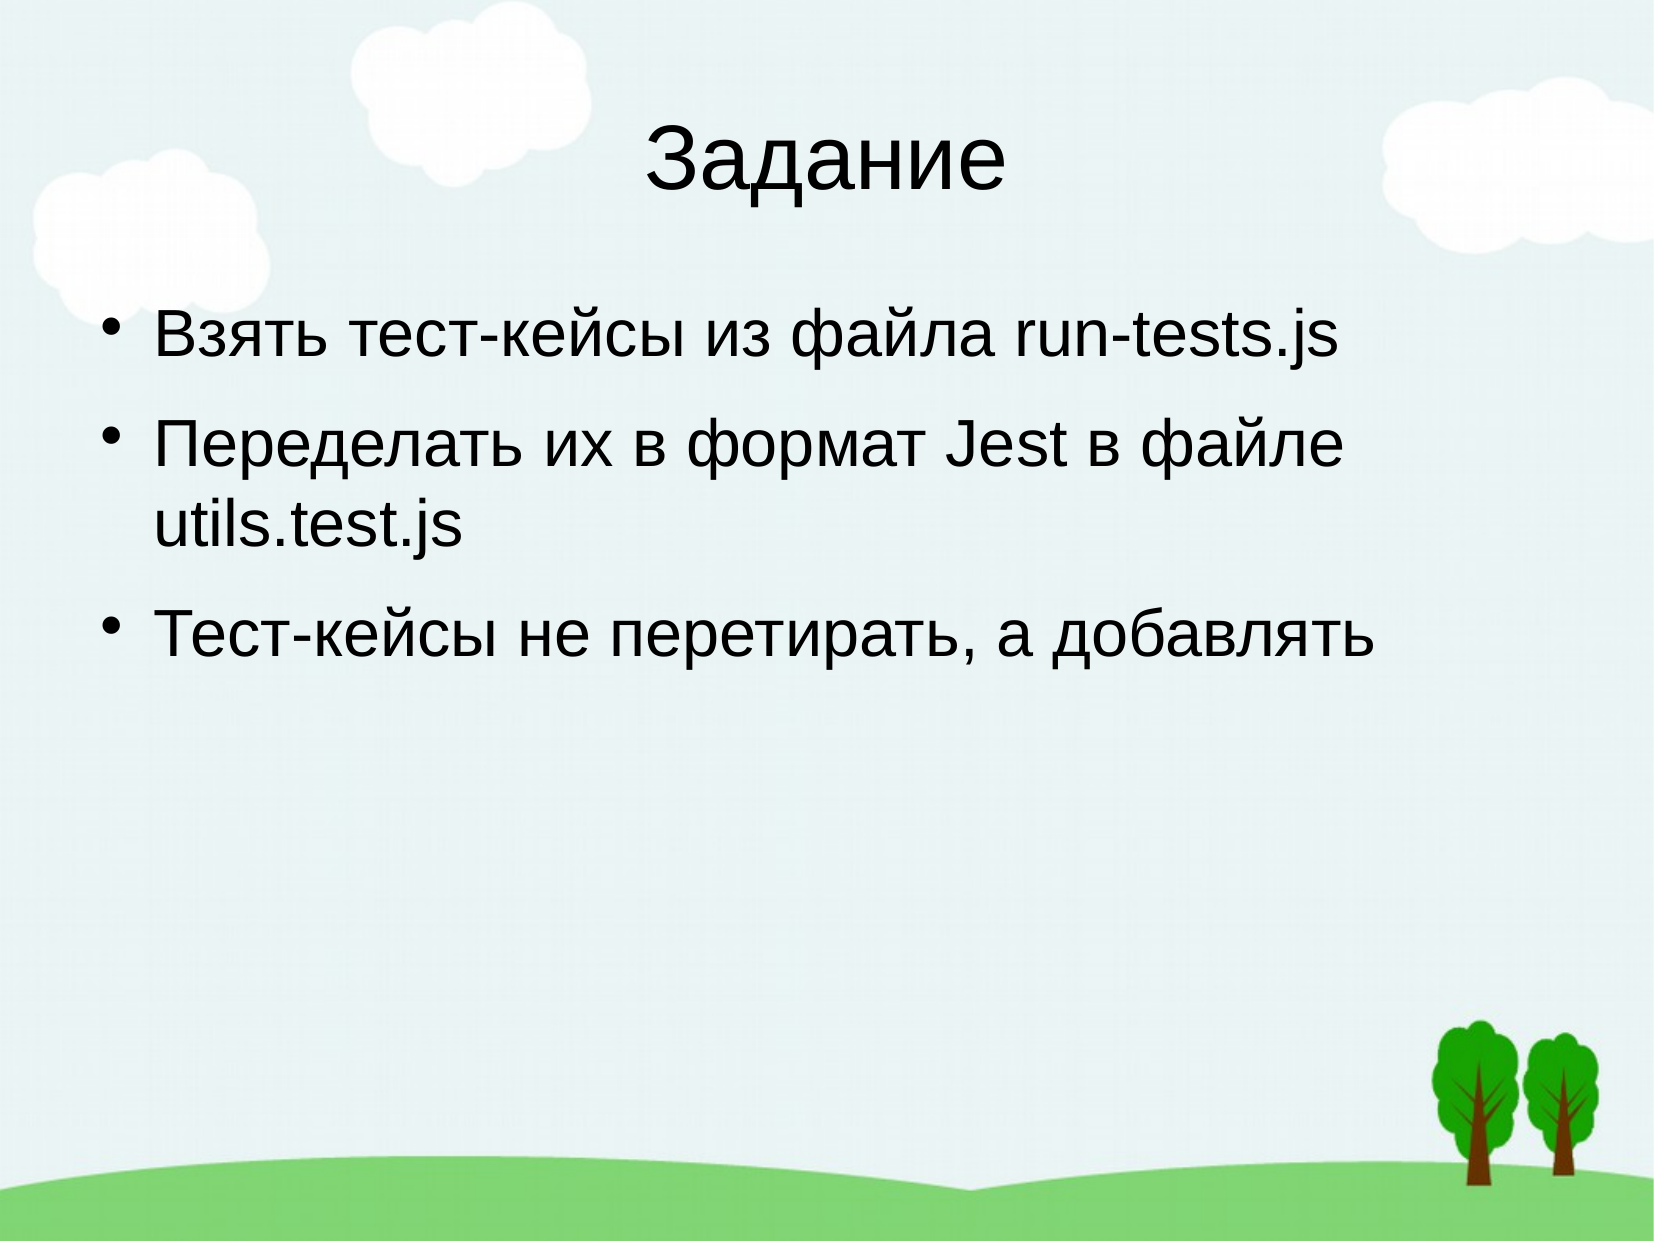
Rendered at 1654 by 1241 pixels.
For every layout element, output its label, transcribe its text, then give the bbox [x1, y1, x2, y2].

text_box Взять тест-кейсы из файла run-tests.js Переделать их в формат Jest в файле utils.test.js Тест-кейсы не перетирать, а добавлять [82, 290, 1571, 1010]
text_box Задание [82, 97, 1571, 208]
picture [0, 0, 1654, 1241]
